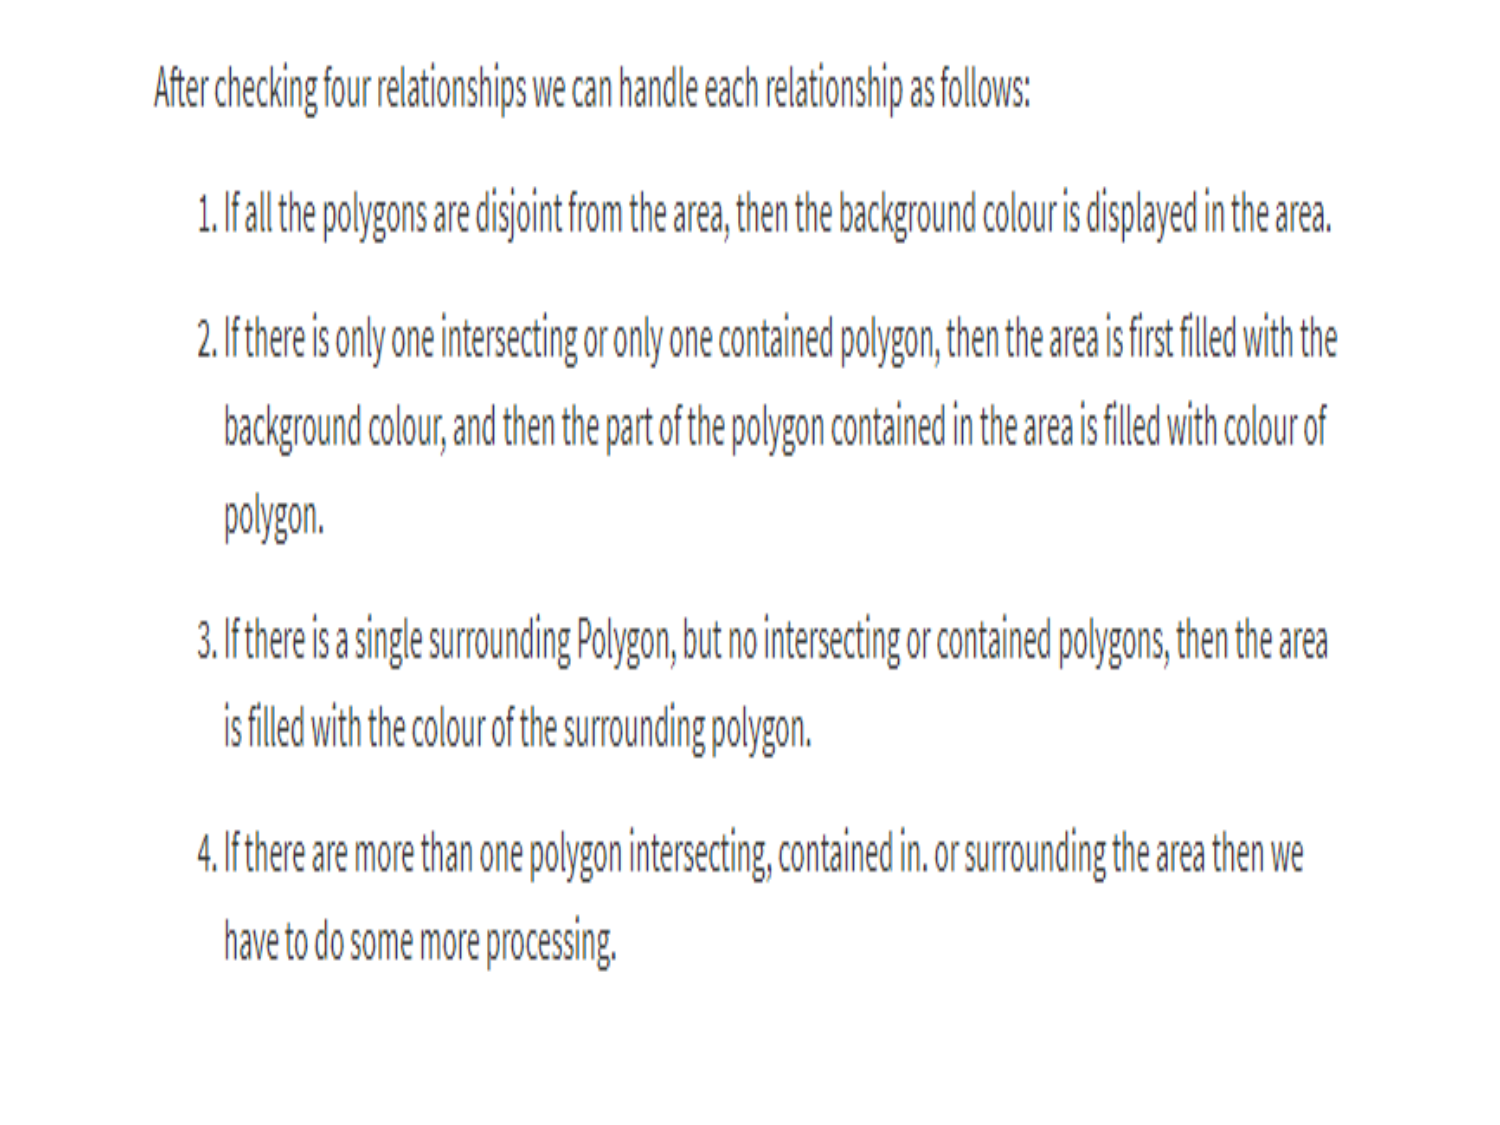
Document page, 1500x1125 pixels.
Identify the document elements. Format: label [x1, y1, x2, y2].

list [62, 49, 1438, 1038]
